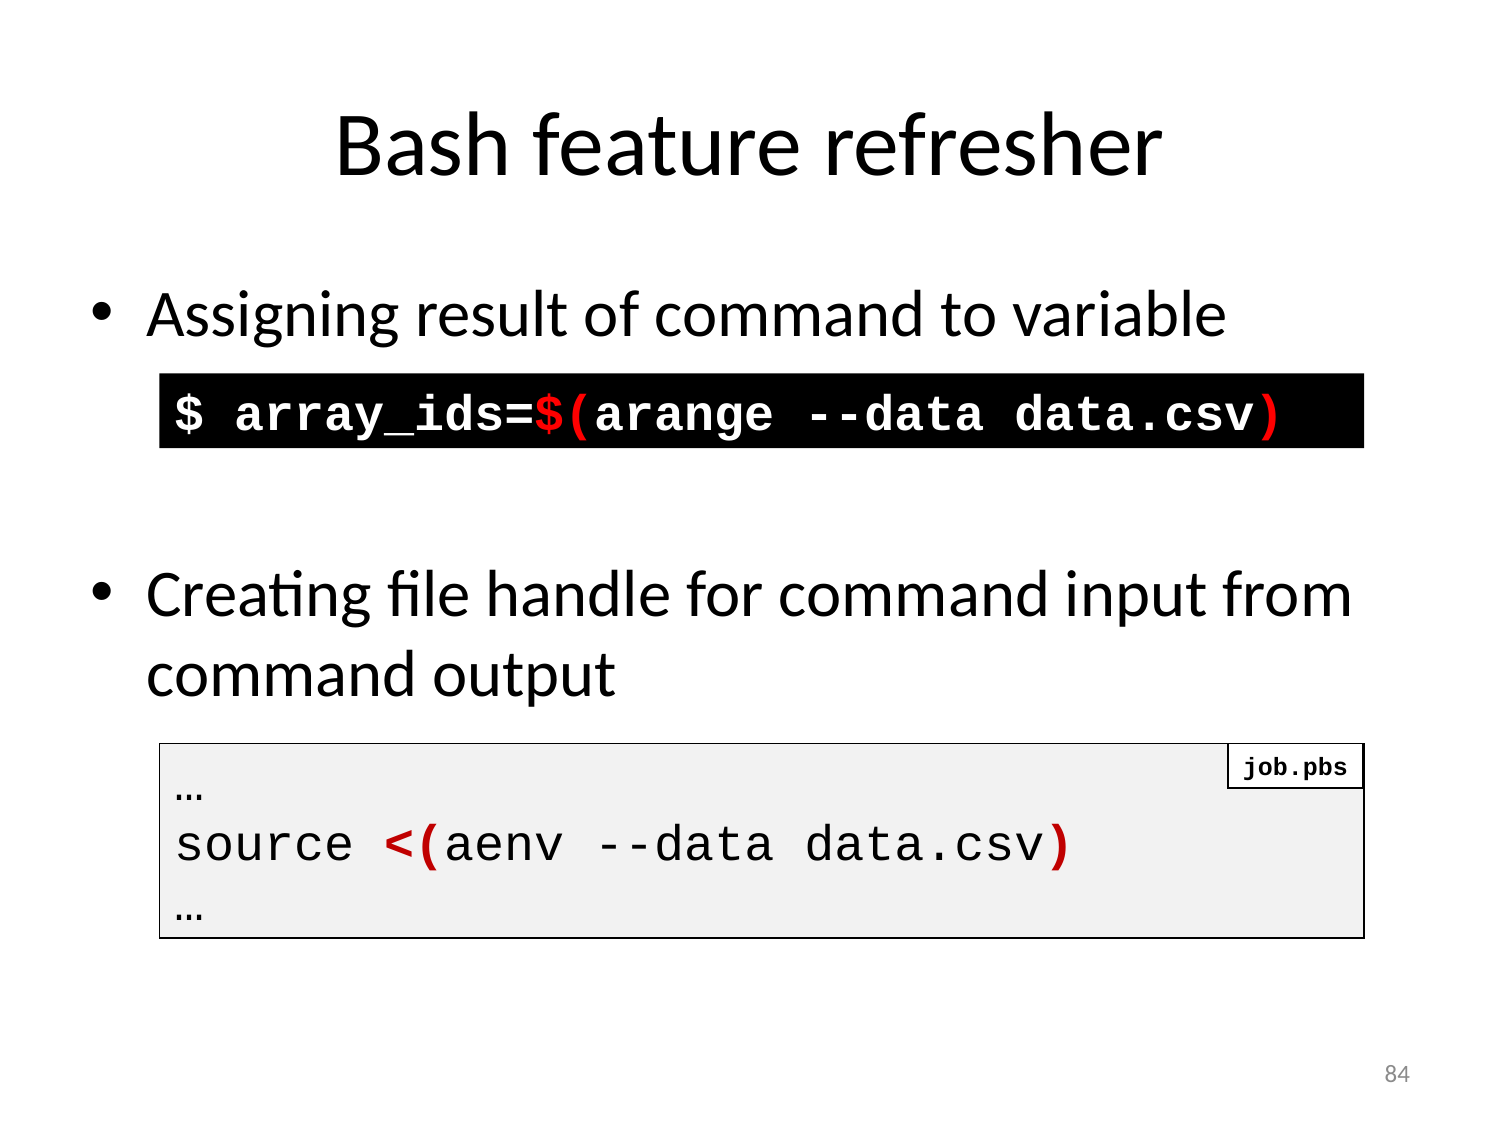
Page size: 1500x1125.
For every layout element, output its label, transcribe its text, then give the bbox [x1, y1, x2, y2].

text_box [159, 743, 1365, 941]
text_box $ array_ids=$(arange --data data.csv) [159, 373, 1365, 449]
slide_number 84 [1074, 1042, 1425, 1103]
list Assigning result of command to variable Creating file handle for command input from command output [75, 262, 1425, 1005]
title Bash feature refresher [75, 45, 1425, 233]
